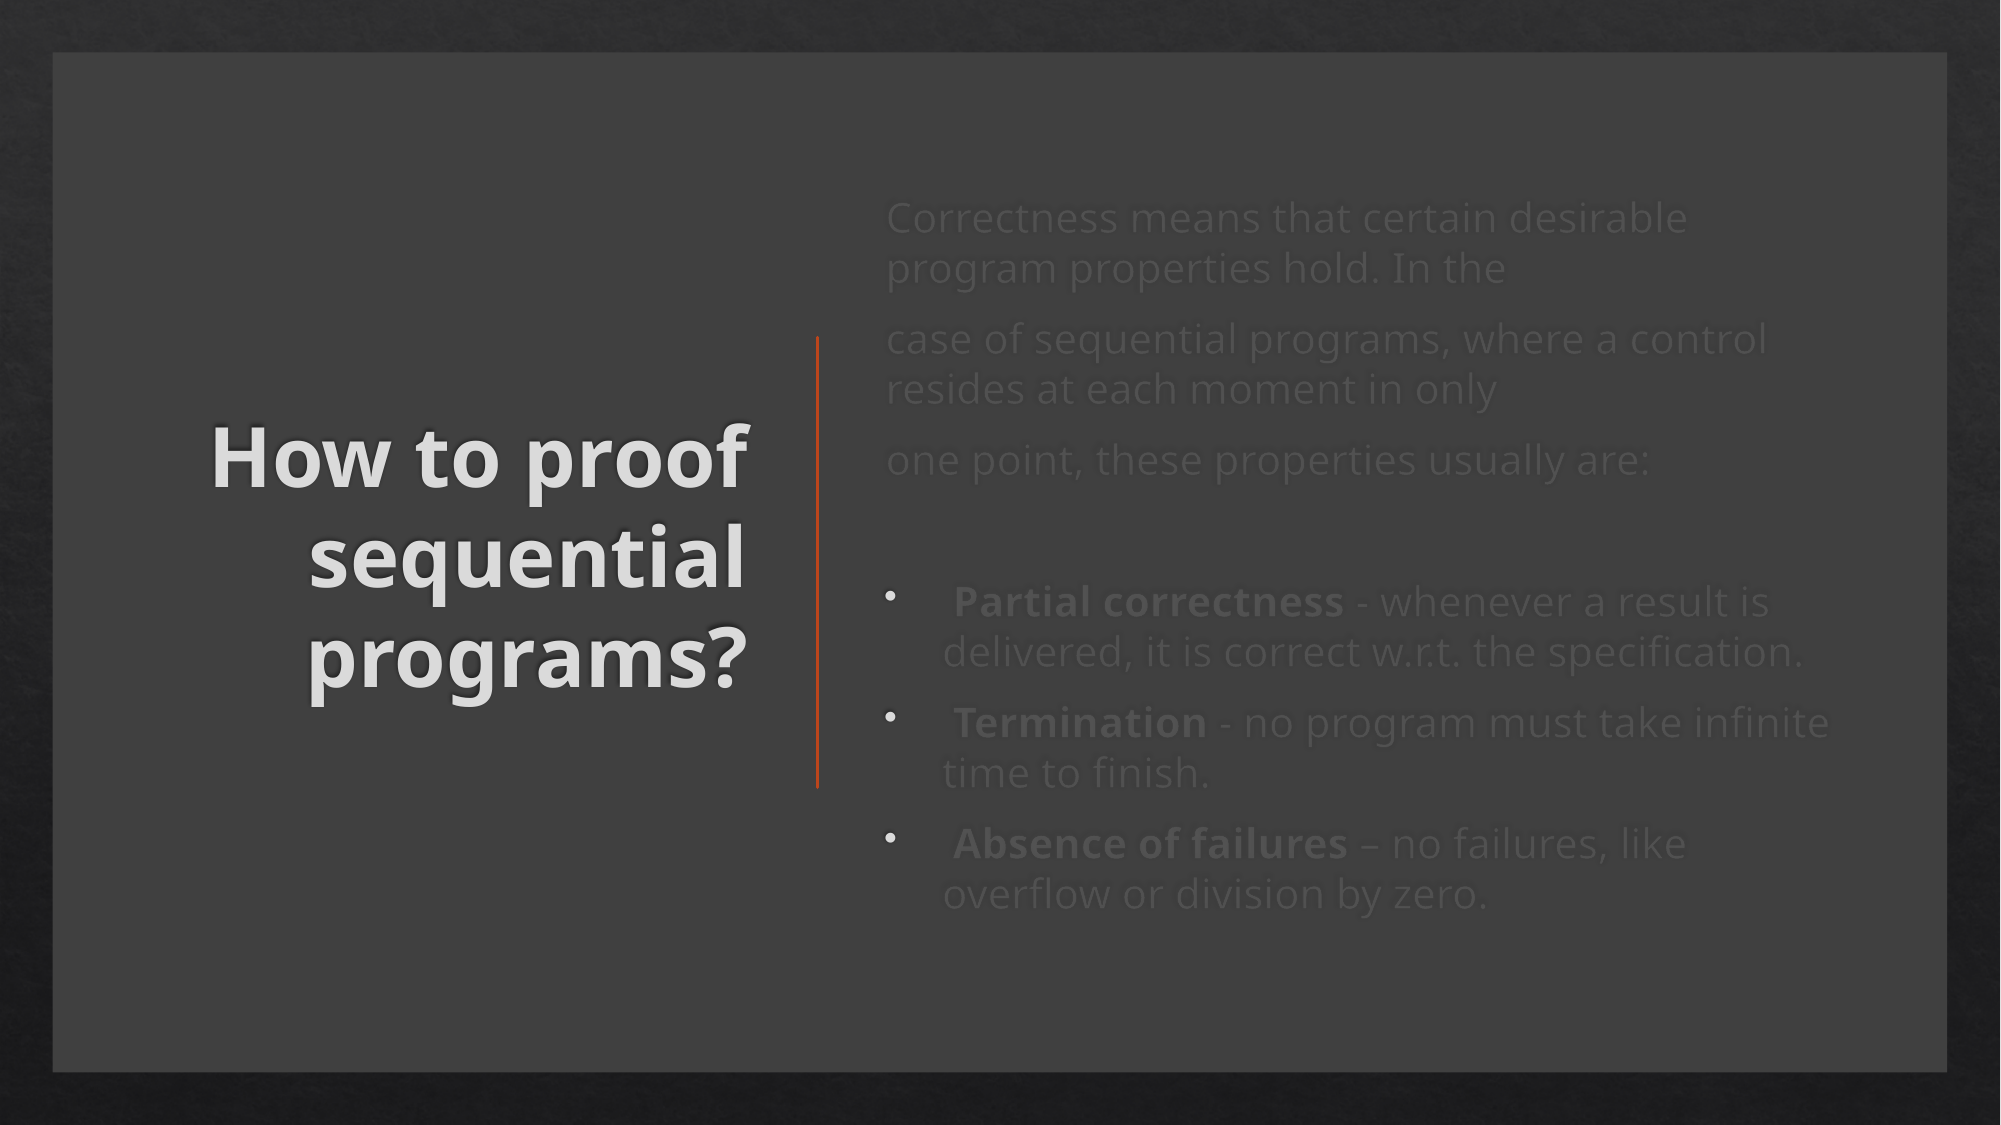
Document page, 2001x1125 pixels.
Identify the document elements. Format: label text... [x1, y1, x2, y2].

list Correctness means that certain desirable program properties hold. In the case of sequential programs, where a control resides at each moment in only one point, these properties usually are: Partial correctness - whenever a result is delivered, it is correct w.r.t. the specification. Termination - no program must take infinite time to finish. Absence of failures – no failures, like overflow or division by zero. [870, 158, 1849, 950]
title How to proof sequential programs? [149, 158, 764, 950]
text_box [51, 51, 1948, 1074]
text_box [0, 0, 2000, 1125]
